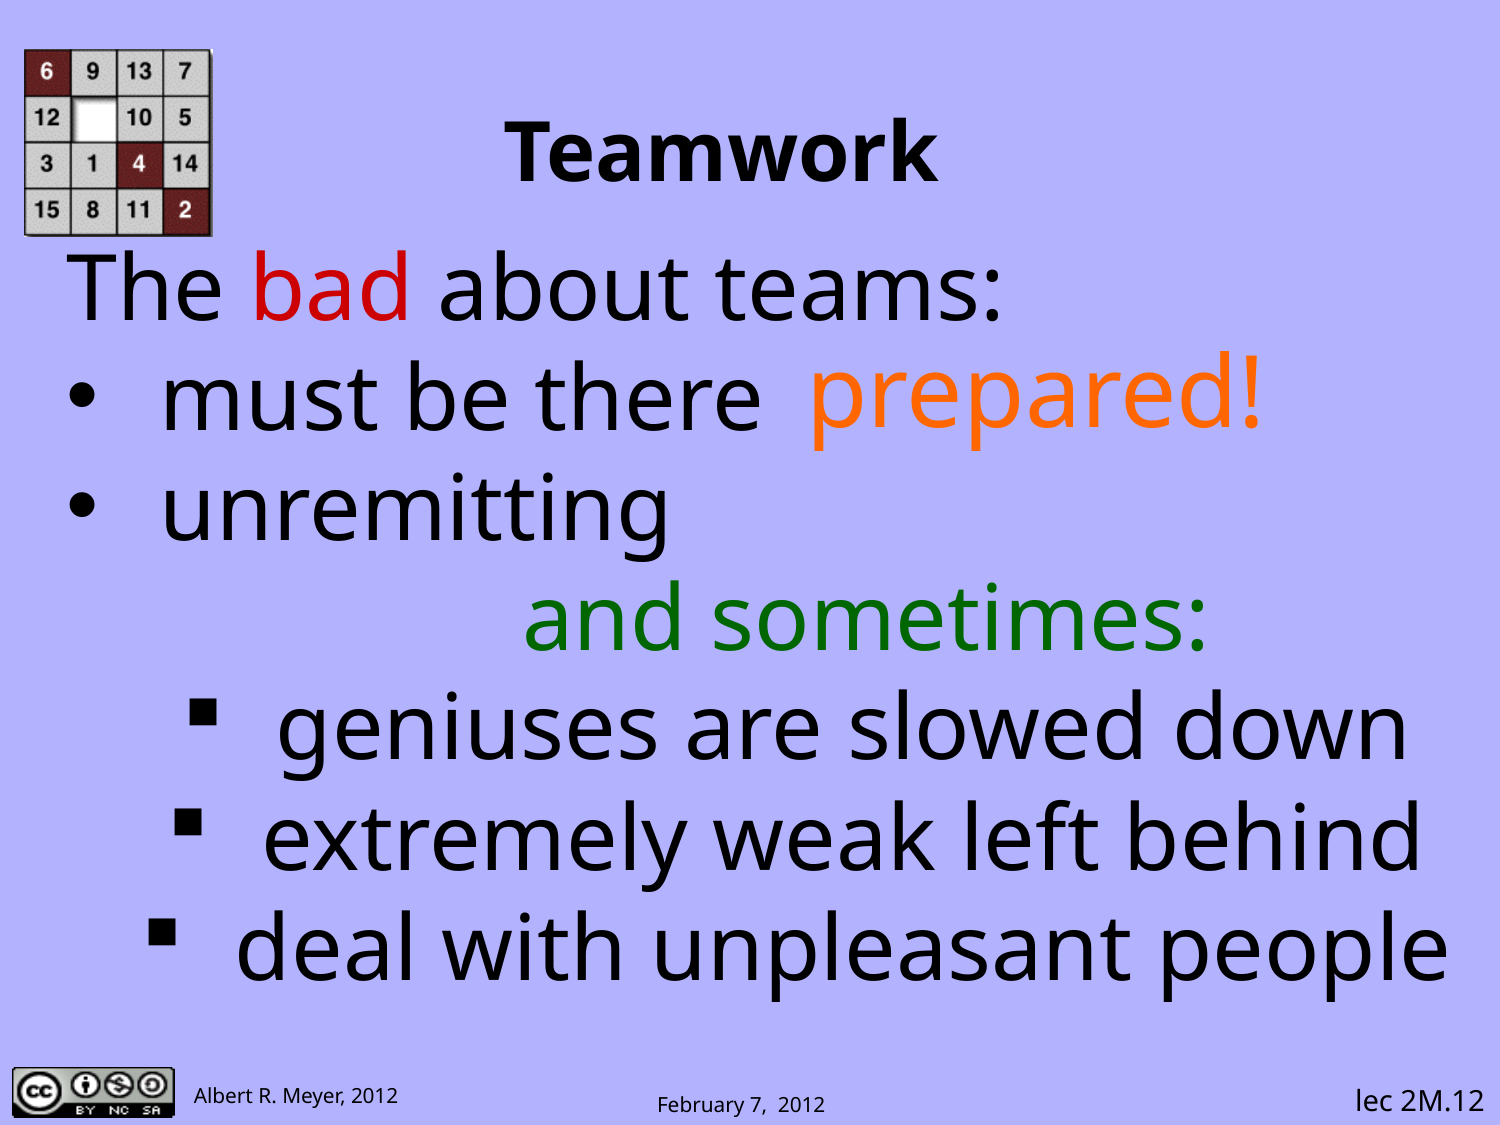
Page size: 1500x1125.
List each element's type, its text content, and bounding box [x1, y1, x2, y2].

picture [24, 49, 213, 237]
text_box prepared! [791, 319, 1280, 455]
text_box The bad about teams: must be there unremitting and sometimes: geniuses are slowed down extremely weak left behind deal with unpleasant people [51, 221, 1468, 1006]
slide_number lec 2M.12 [1291, 1074, 1500, 1125]
picture [12, 1067, 175, 1118]
title Teamwork [237, 49, 1207, 247]
